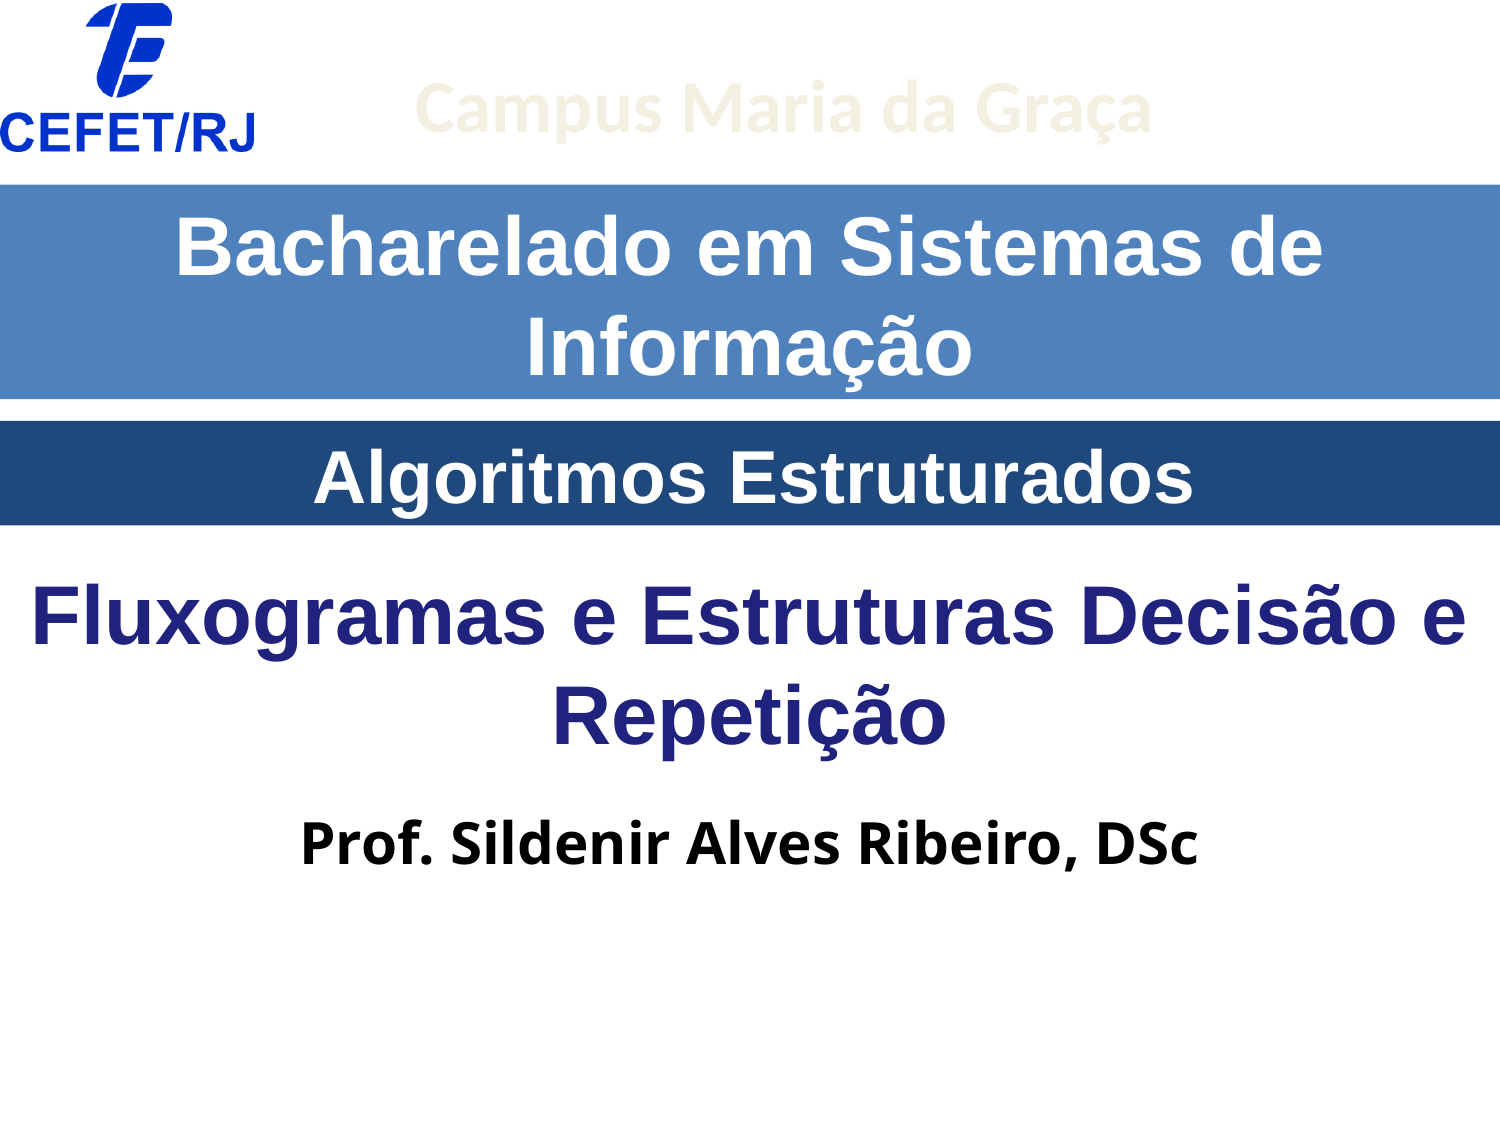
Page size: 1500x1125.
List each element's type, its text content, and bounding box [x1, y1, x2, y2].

text_box Campus Maria da Graça [366, 49, 1221, 155]
text_box Prof. Sildenir Alves Ribeiro, DSc [100, 798, 1400, 954]
text_box Bacharelado em Sistemas de Informação [0, 184, 1500, 400]
text_box Fluxogramas e Estruturas Decisão e Repetição [0, 553, 1500, 769]
text_box Algoritmos Estruturados [0, 420, 1500, 526]
picture [0, 3, 255, 153]
